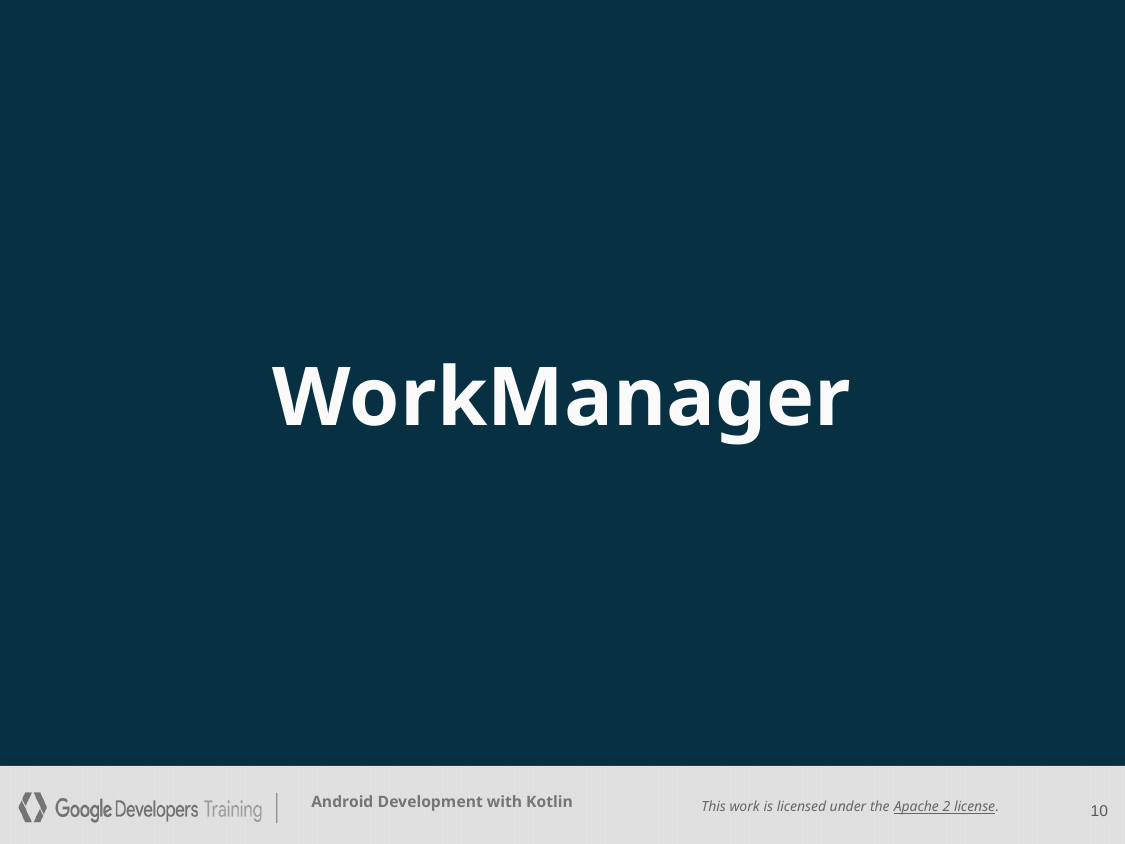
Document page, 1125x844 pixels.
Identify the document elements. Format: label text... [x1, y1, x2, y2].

text_box WorkManager [38, 105, 1087, 680]
slide_number 10 [1051, 777, 1120, 842]
picture [0, 0, 1125, 844]
